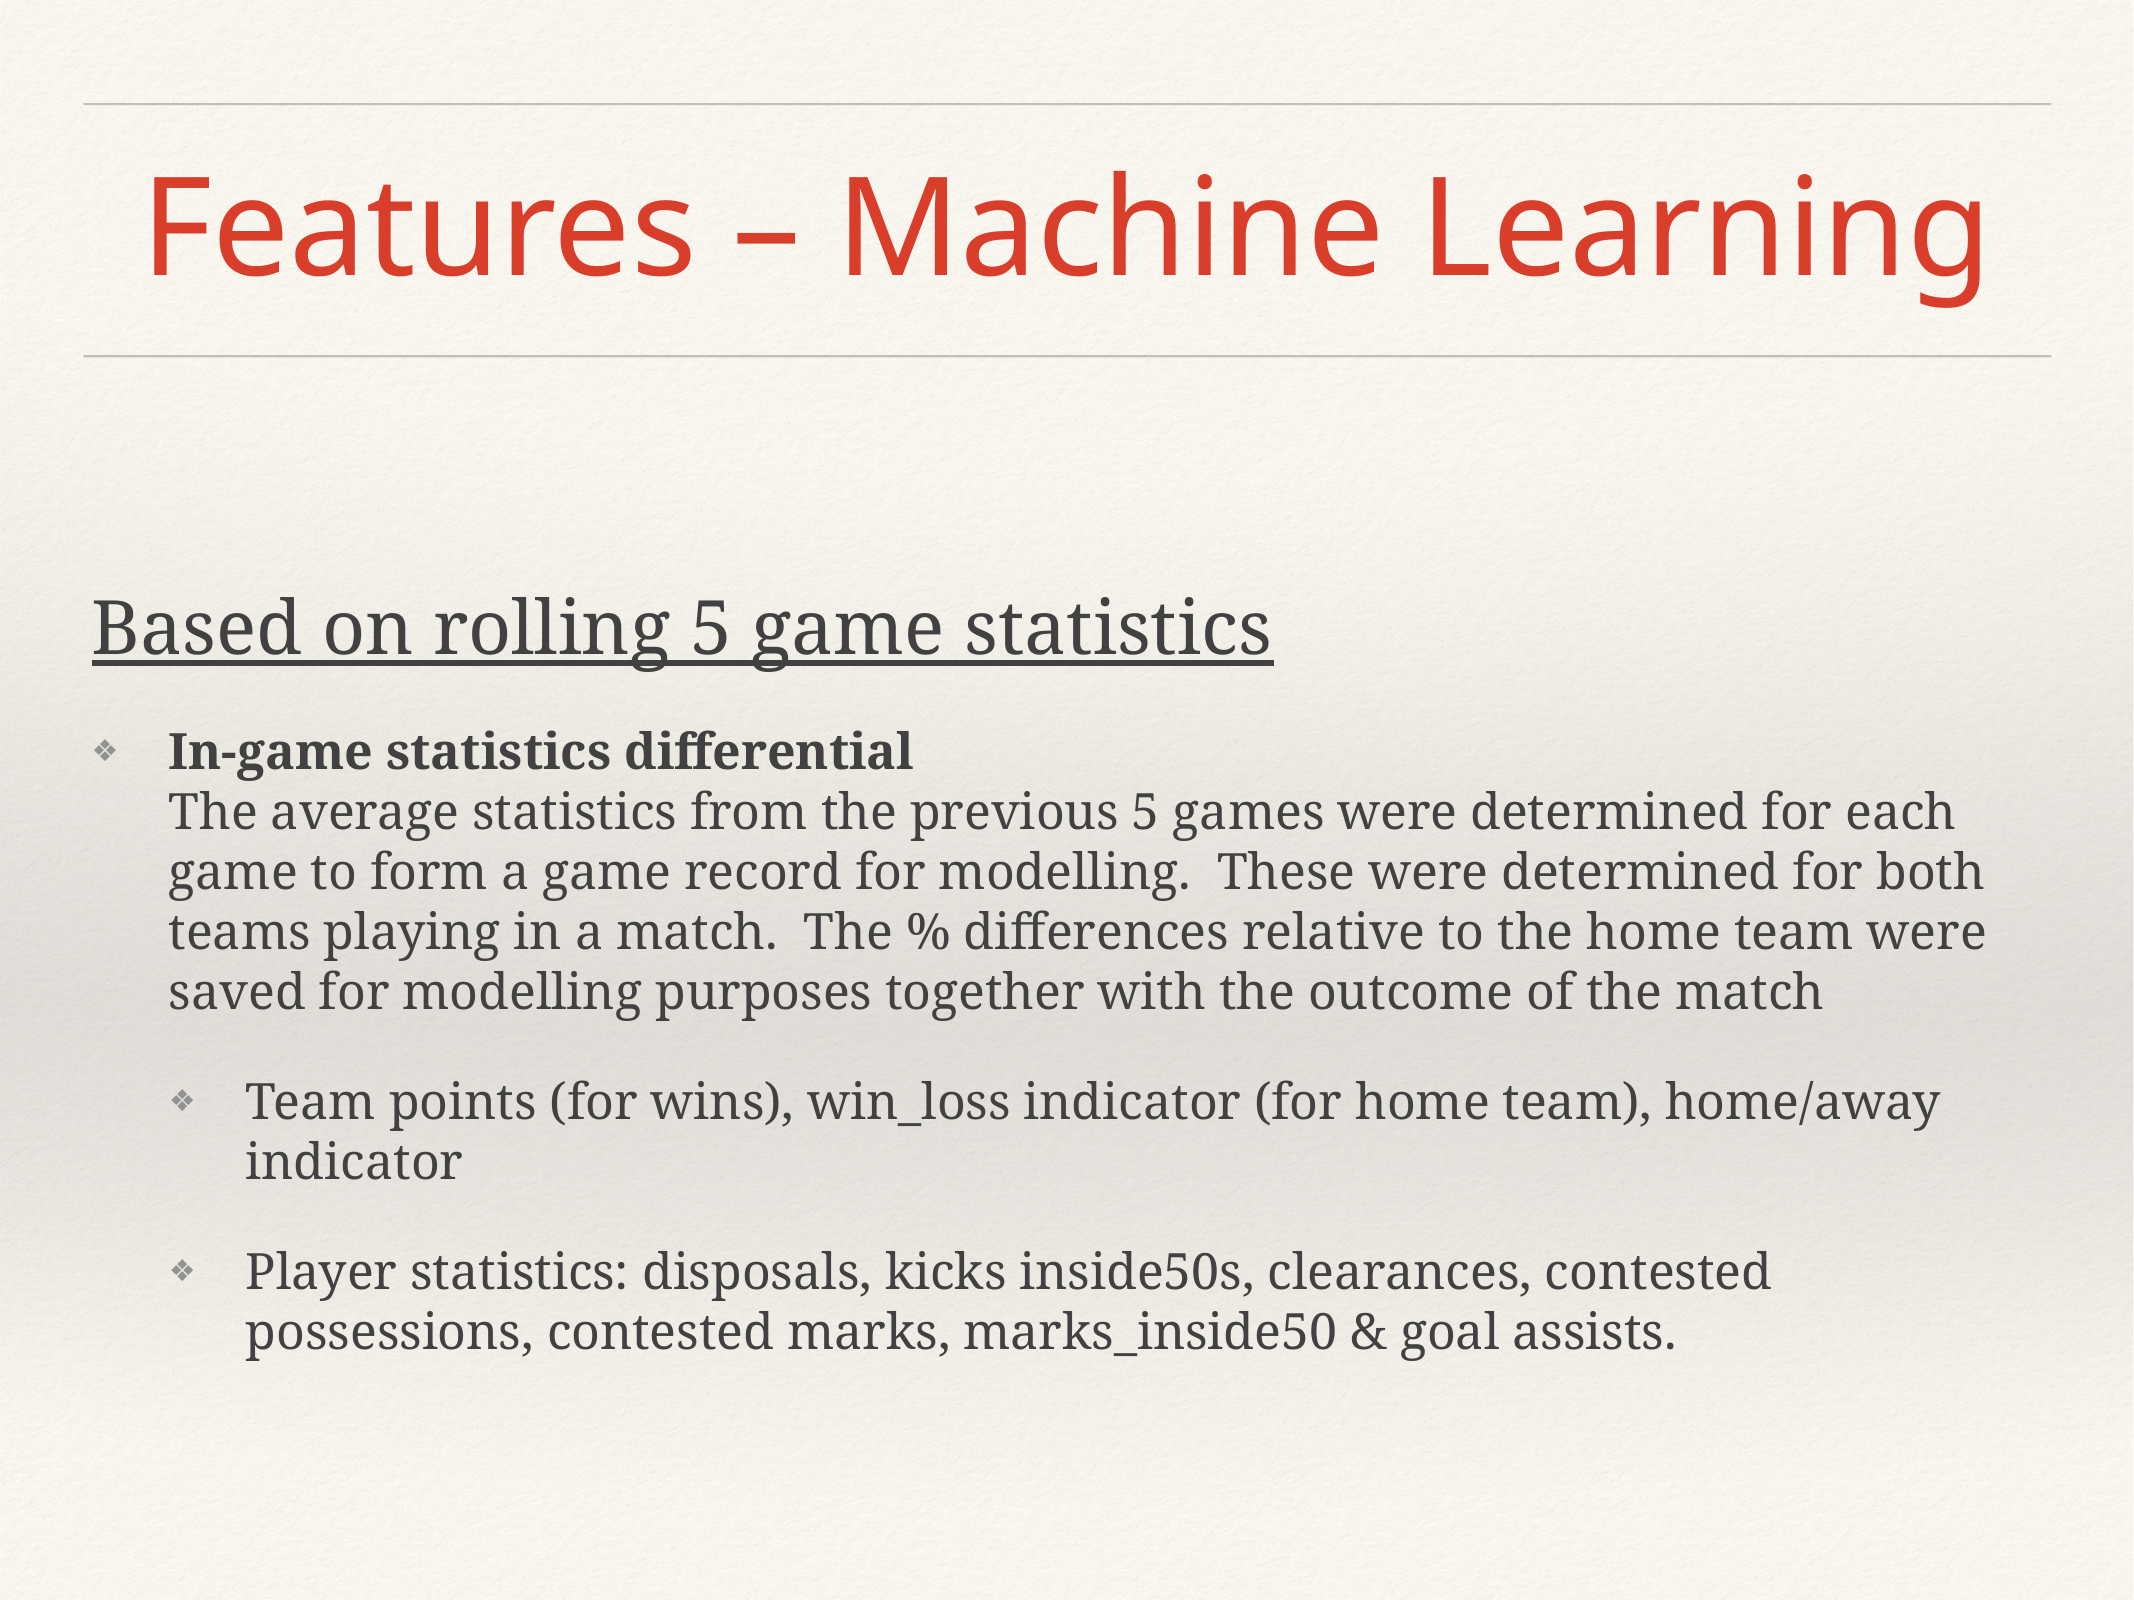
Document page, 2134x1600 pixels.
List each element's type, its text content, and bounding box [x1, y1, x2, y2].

title Features – Machine Learning [82, 130, 2051, 332]
list Based on rolling 5 game statistics In-game statistics differential The average statistics from the previous 5 games were determined for each game to form a game record for modelling. These were determined for both teams playing in a match. The % differences relative to the home team were saved for modelling purposes together with the outcome of the match Team points (for wins), win_loss indicator (for home team), home/away indicator Player statistics: disposals, kicks inside50s, clearances, contested possessions, contested marks, marks_inside50 & goal assists. [82, 430, 2051, 1432]
picture [0, 0, 2134, 1600]
